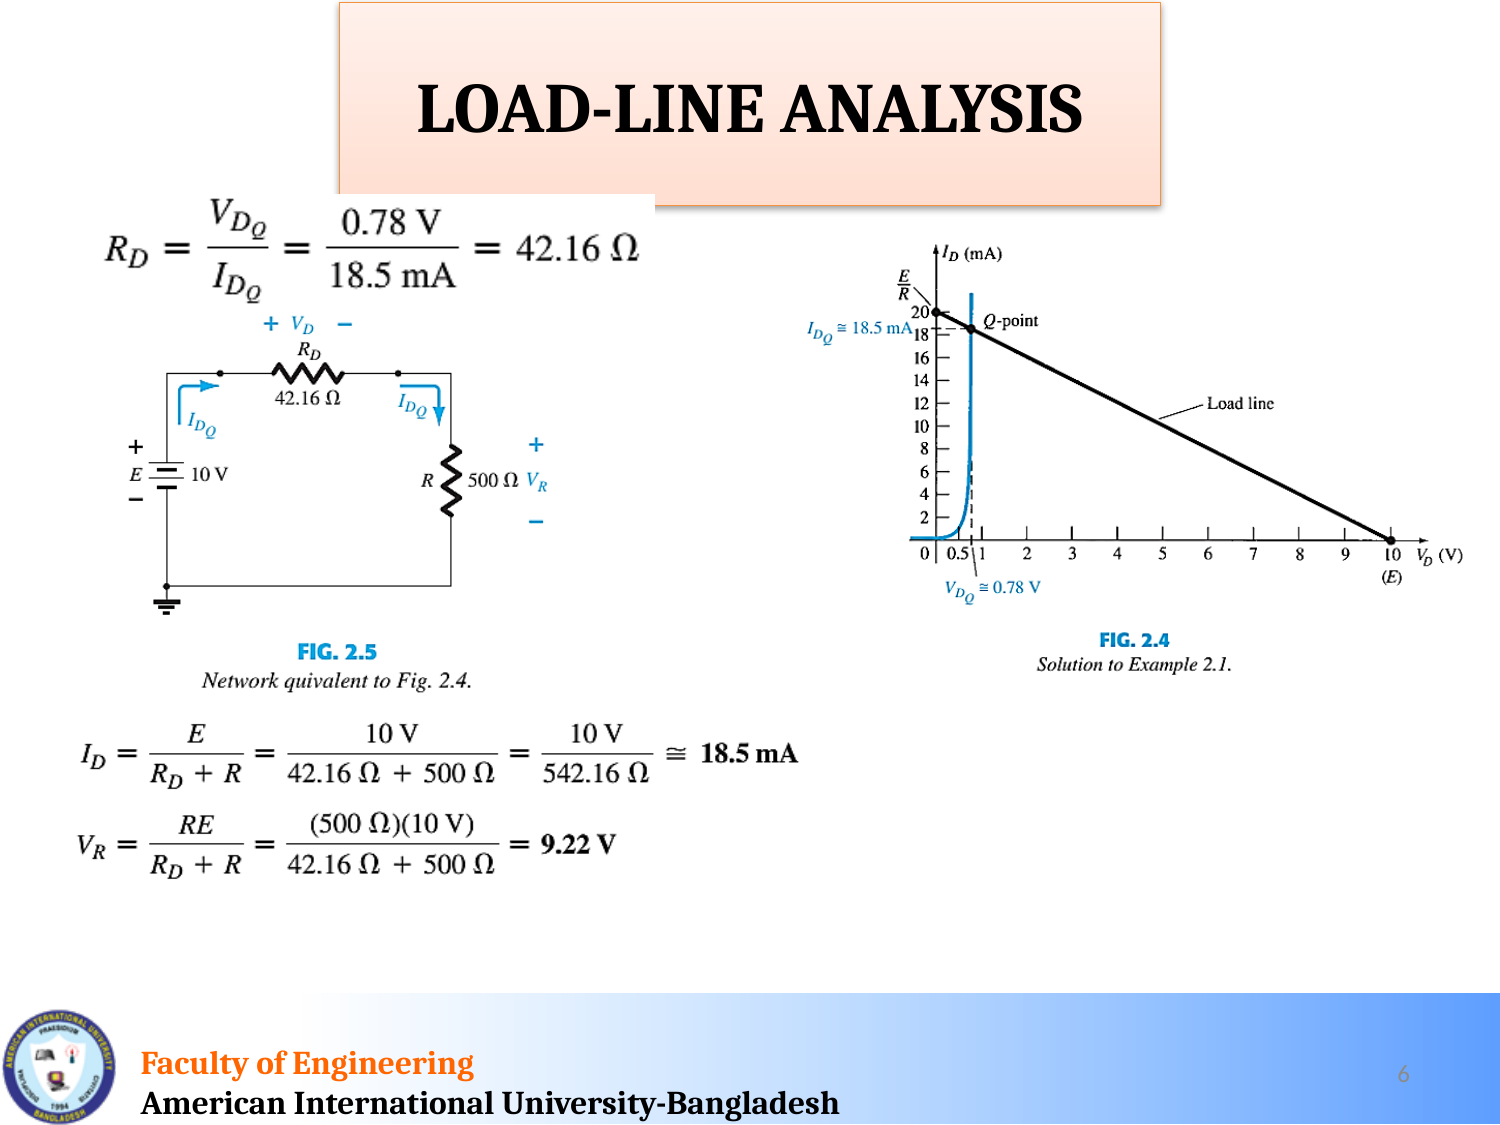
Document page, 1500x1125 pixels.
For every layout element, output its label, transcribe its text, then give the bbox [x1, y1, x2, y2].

picture [0, 1007, 119, 1125]
picture [101, 194, 655, 703]
title LOAD-LINE ANALYSIS [339, 2, 1161, 206]
slide_number 6 [1074, 1042, 1425, 1103]
picture [807, 229, 1468, 682]
picture [73, 715, 802, 883]
